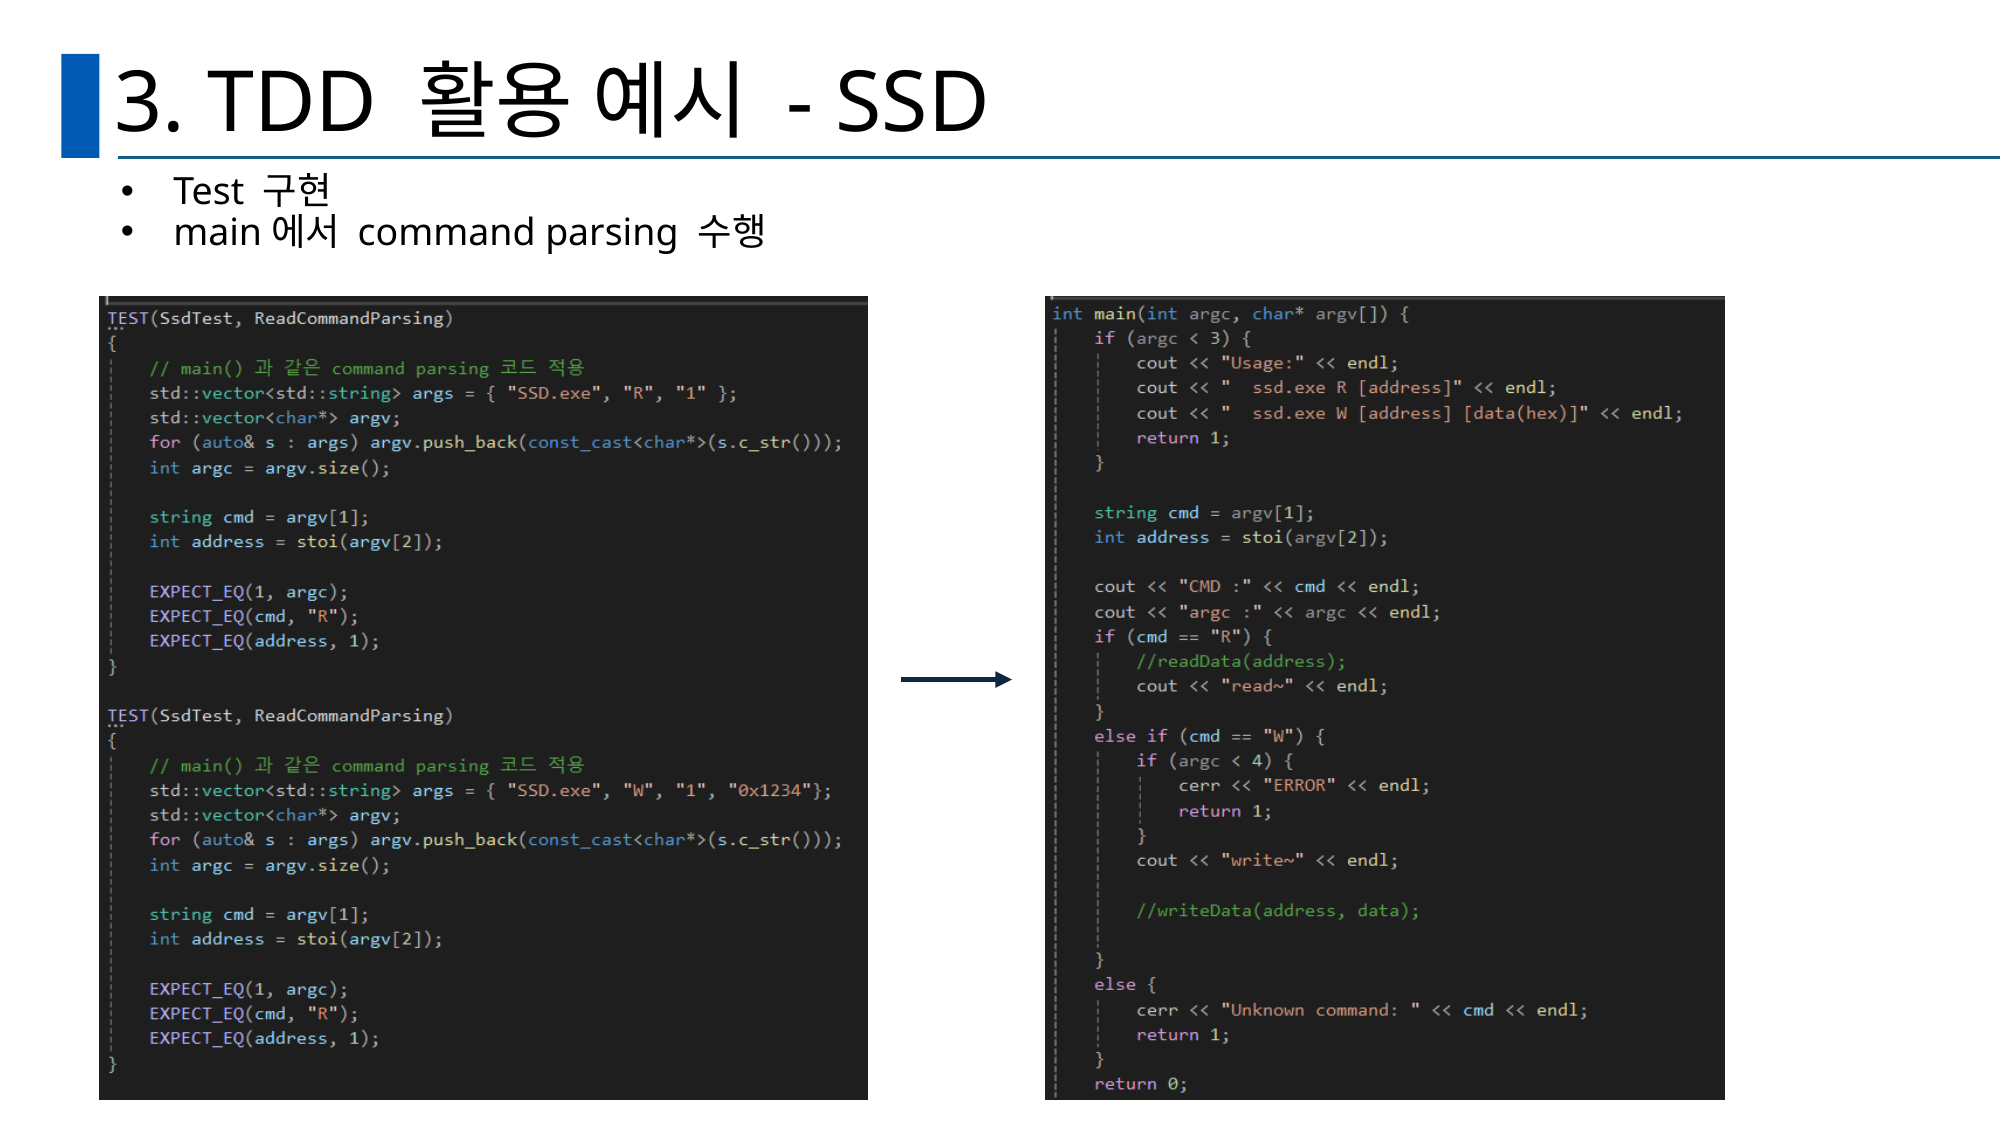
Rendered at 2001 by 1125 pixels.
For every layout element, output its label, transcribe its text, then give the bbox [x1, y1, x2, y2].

picture [1045, 296, 1725, 1101]
picture [99, 296, 868, 1101]
title 3. TDD 활용 예시 - SSD [99, 50, 1825, 158]
text_box Test 구현 main에서 command parsing 수행 [83, 157, 1083, 309]
